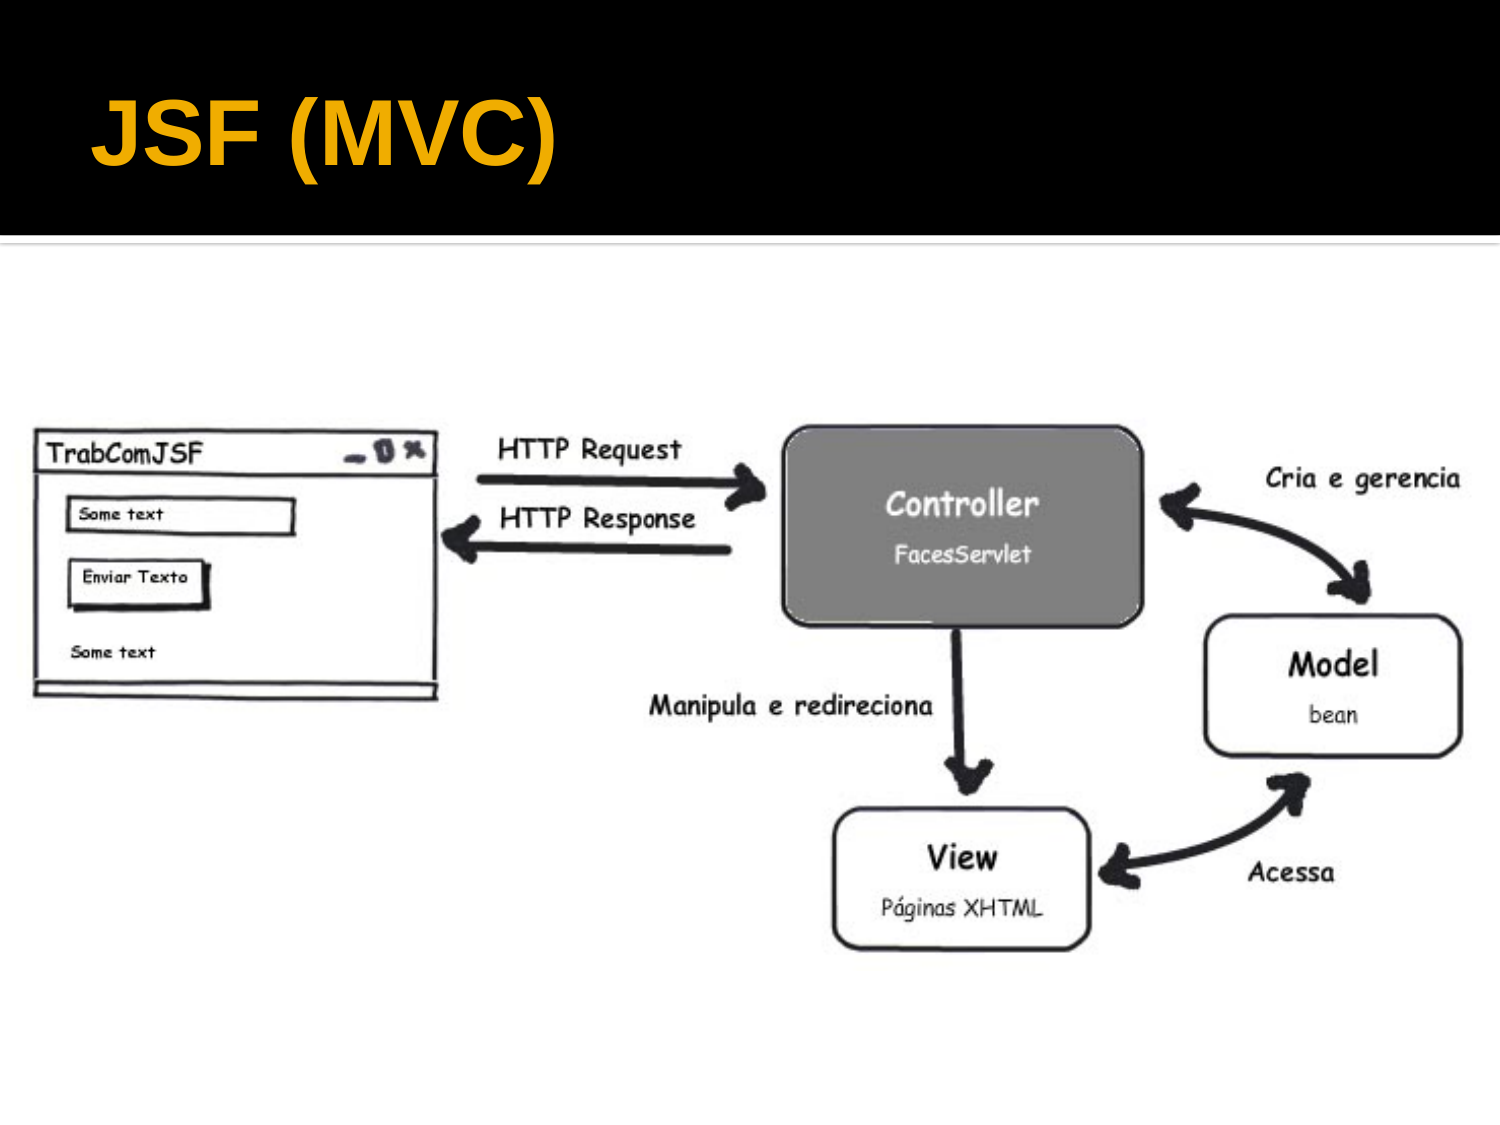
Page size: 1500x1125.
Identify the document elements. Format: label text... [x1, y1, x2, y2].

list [11, 386, 1480, 971]
title JSF (MVC) [75, 25, 1425, 231]
